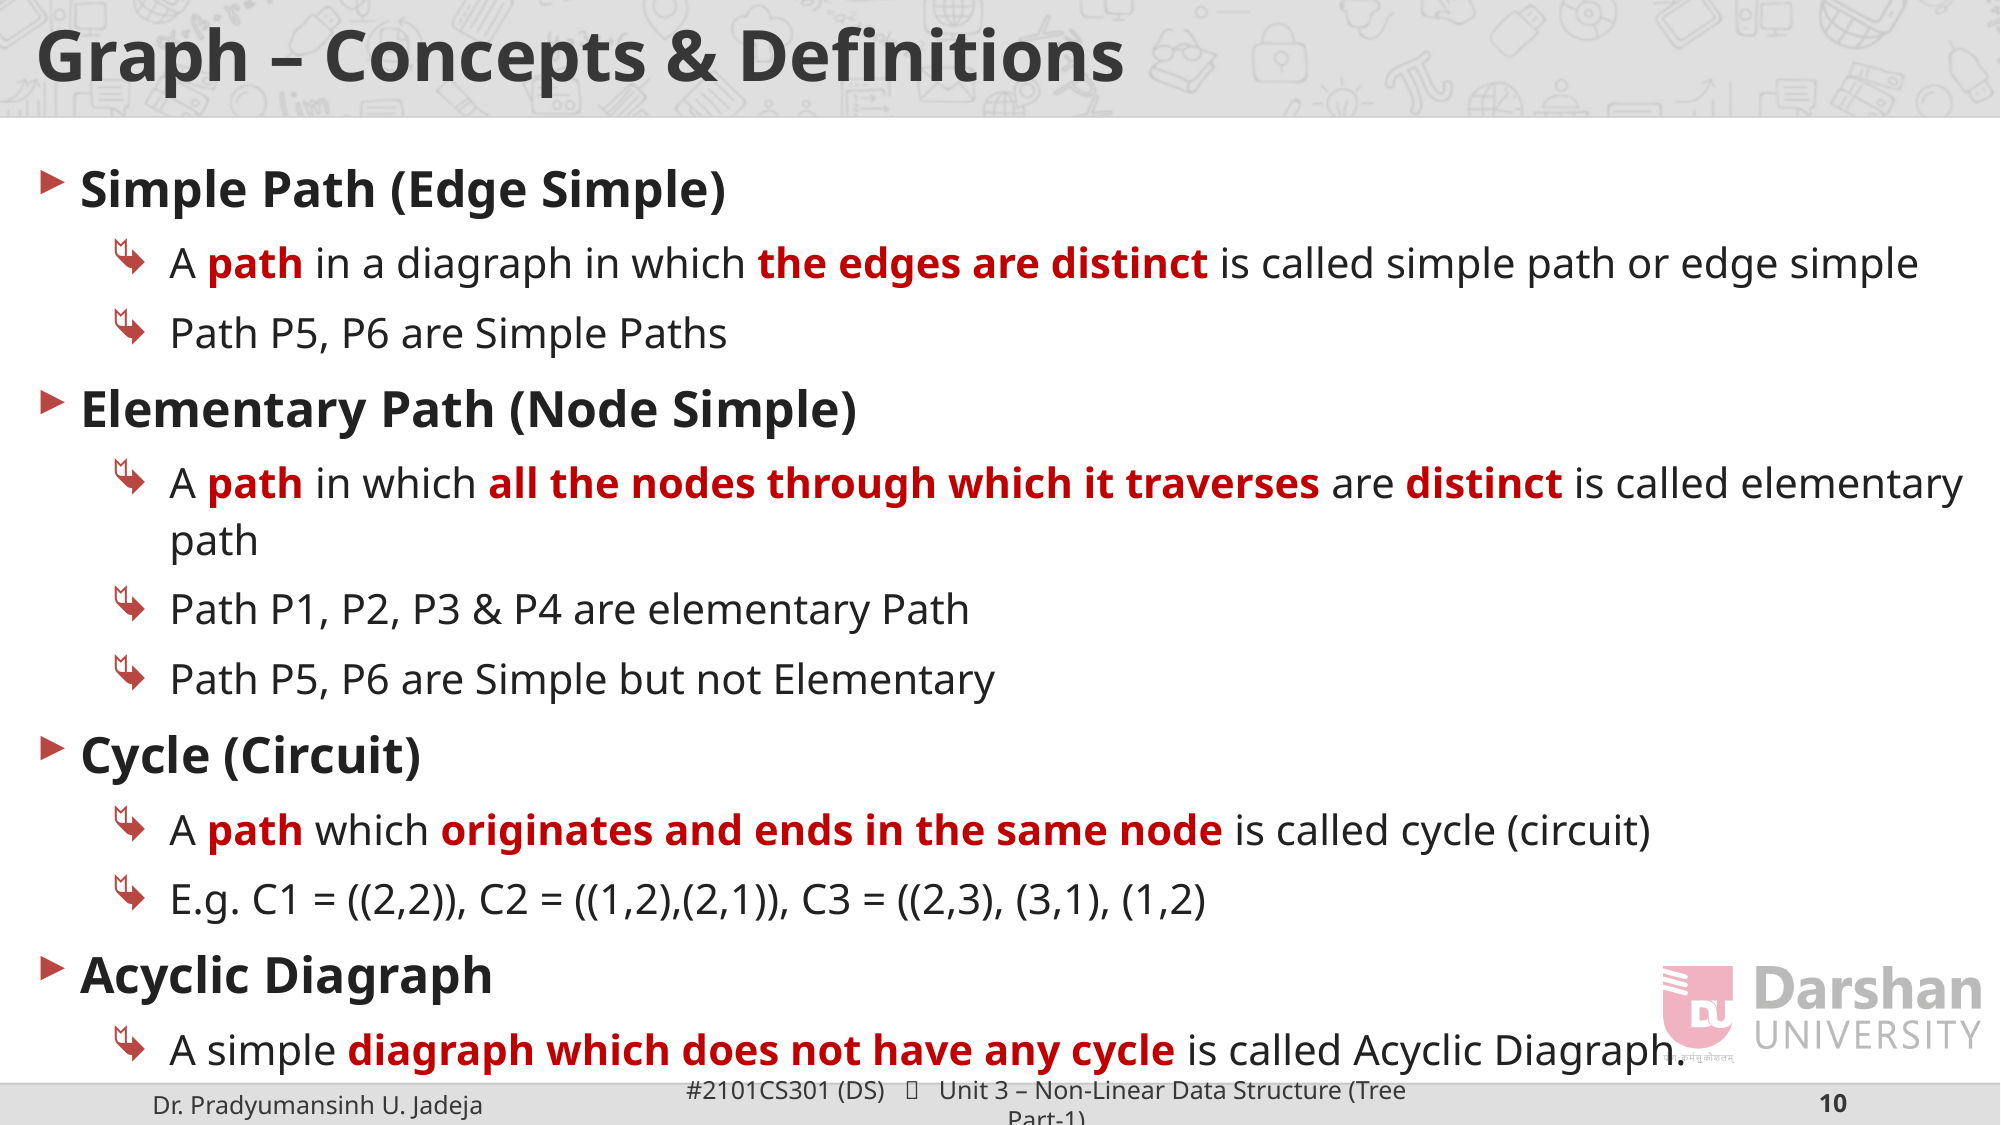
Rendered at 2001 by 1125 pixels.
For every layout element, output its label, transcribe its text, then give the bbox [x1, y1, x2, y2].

list Simple Path (Edge Simple) A path in a diagraph in which the edges are distinct is called simple path or edge simple Path P5, P6 are Simple Paths Elementary Path (Node Simple) A path in which all the nodes through which it traverses are distinct is called elementary path Path P1, P2, P3 & P4 are elementary Path Path P5, P6 are Simple but not Elementary Cycle (Circuit) A path which originates and ends in the same node is called cycle (circuit) E.g. C1 = ((2,2)), C2 = ((1,2),(2,1)), C3 = ((2,3), (3,1), (1,2) Acyclic Diagraph A simple diagraph which does not have any cycle is called Acyclic Diagraph. [21, 141, 1979, 1059]
title Graph – Concepts & Definitions [0, 0, 2000, 117]
